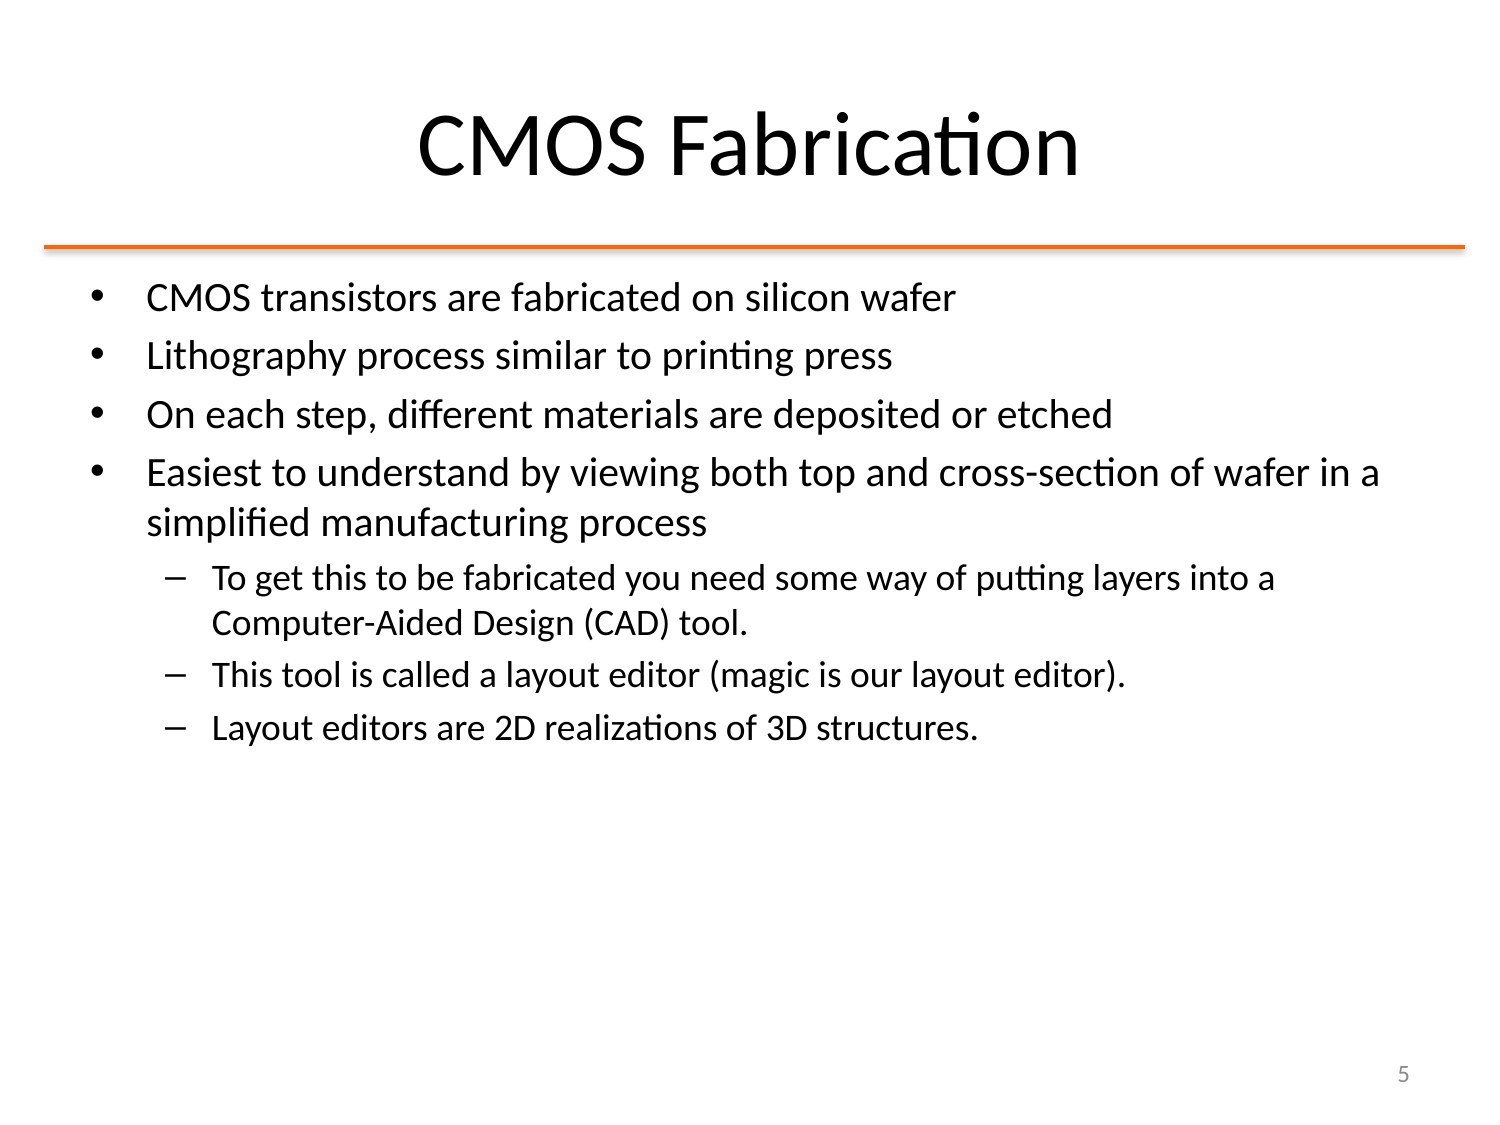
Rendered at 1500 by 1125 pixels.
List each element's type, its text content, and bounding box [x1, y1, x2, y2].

title CMOS Fabrication [75, 45, 1425, 233]
list CMOS transistors are fabricated on silicon wafer Lithography process similar to printing press On each step, different materials are deposited or etched Easiest to understand by viewing both top and cross-section of wafer in a simplified manufacturing process To get this to be fabricated you need some way of putting layers into a Computer-Aided Design (CAD) tool. This tool is called a layout editor (magic is our layout editor). Layout editors are 2D realizations of 3D structures. [75, 262, 1425, 1005]
slide_number 5 [1074, 1042, 1425, 1103]
